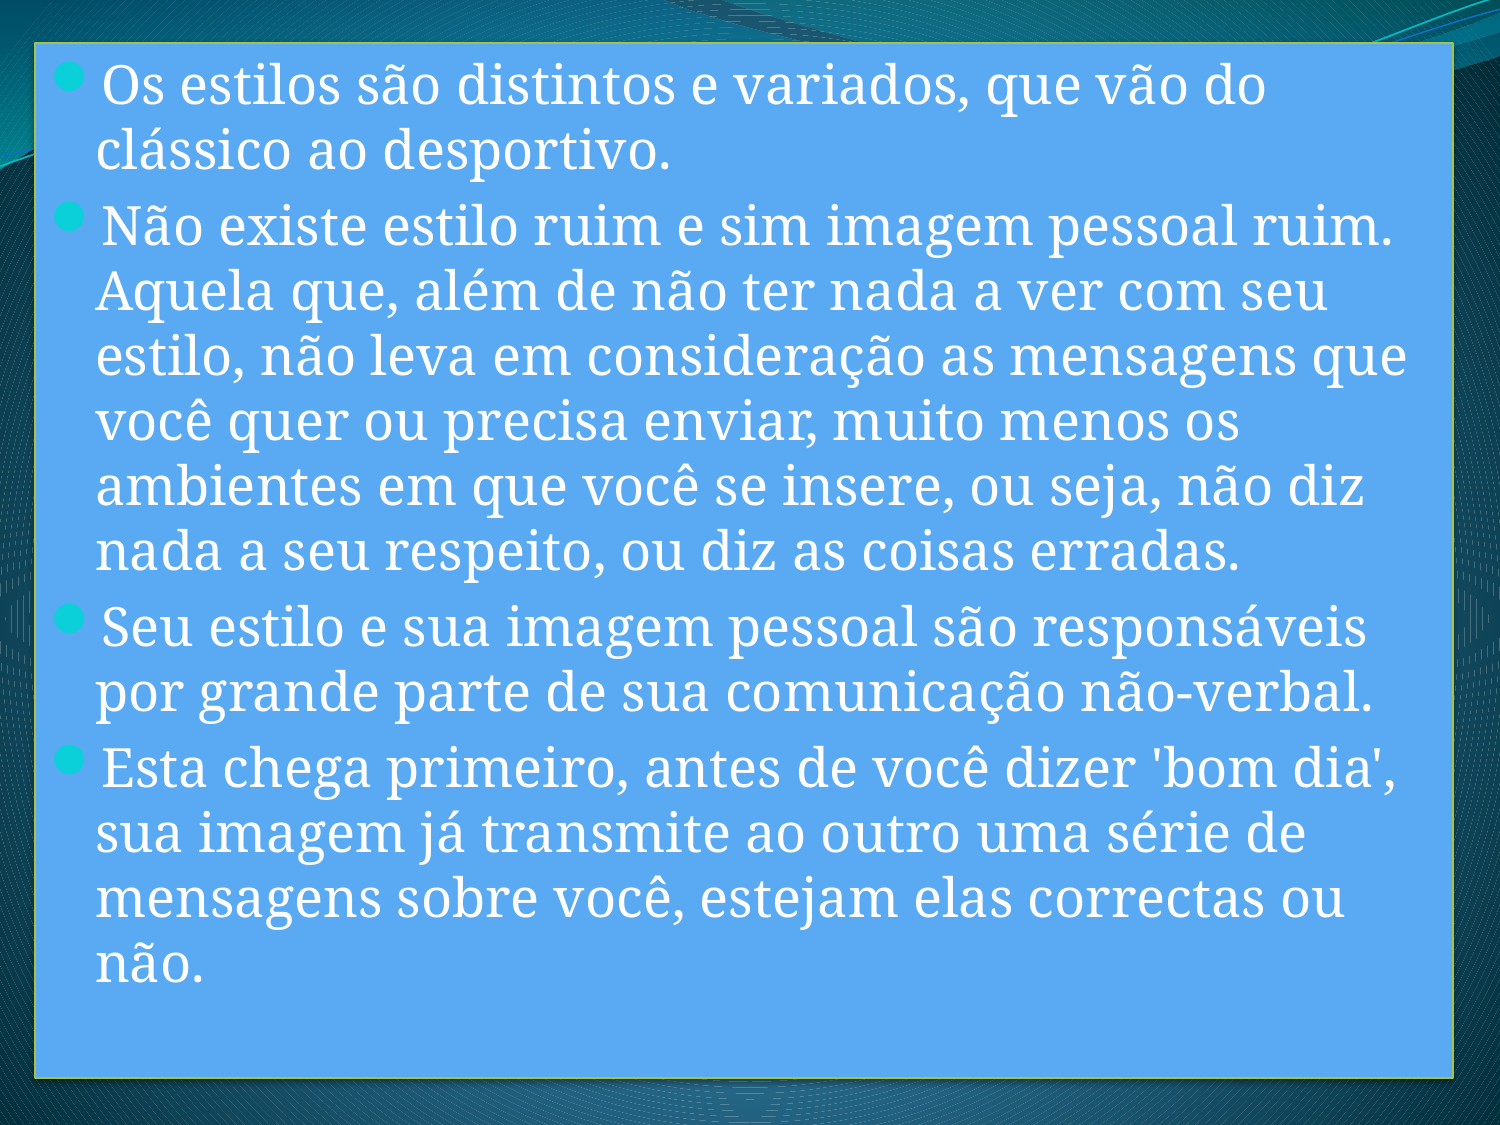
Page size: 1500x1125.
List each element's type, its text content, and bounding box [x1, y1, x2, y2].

list Os estilos são distintos e variados, que vão do clássico ao desportivo. Não existe estilo ruim e sim imagem pessoal ruim. Aquela que, além de não ter nada a ver com seu estilo, não leva em consideração as mensagens que você quer ou precisa enviar, muito menos os ambientes em que você se insere, ou seja, não diz nada a seu respeito, ou diz as coisas erradas. Seu estilo e sua imagem pessoal são responsáveis por grande parte de sua comunicação não-verbal. Esta chega primeiro, antes de você dizer 'bom dia', sua imagem já transmite ao outro uma série de mensagens sobre você, estejam elas correctas ou não. [34, 42, 1454, 1079]
